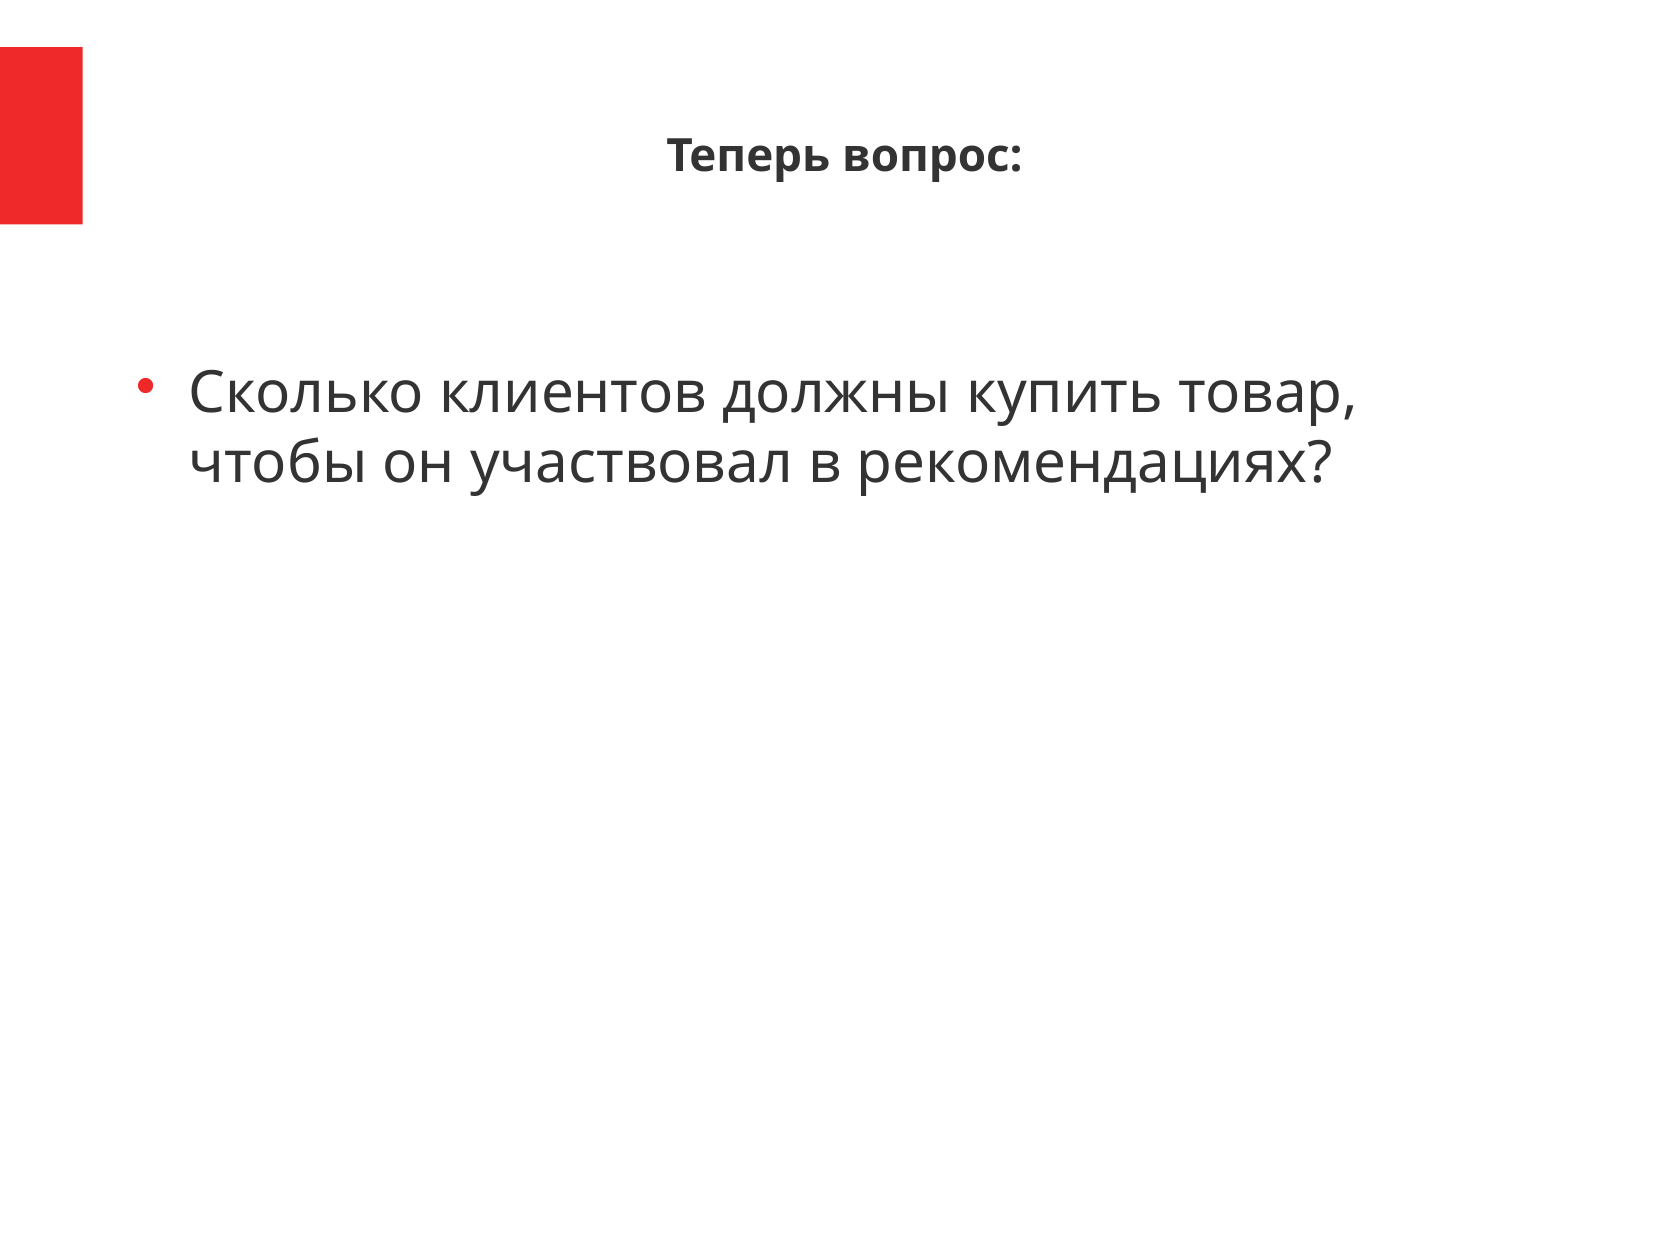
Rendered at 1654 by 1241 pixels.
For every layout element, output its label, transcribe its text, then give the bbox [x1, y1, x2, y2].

text_box Сколько клиентов должны купить товар, чтобы он участвовал в рекомендациях? [118, 354, 1536, 1074]
text_box Теперь вопрос: [118, 125, 1571, 181]
